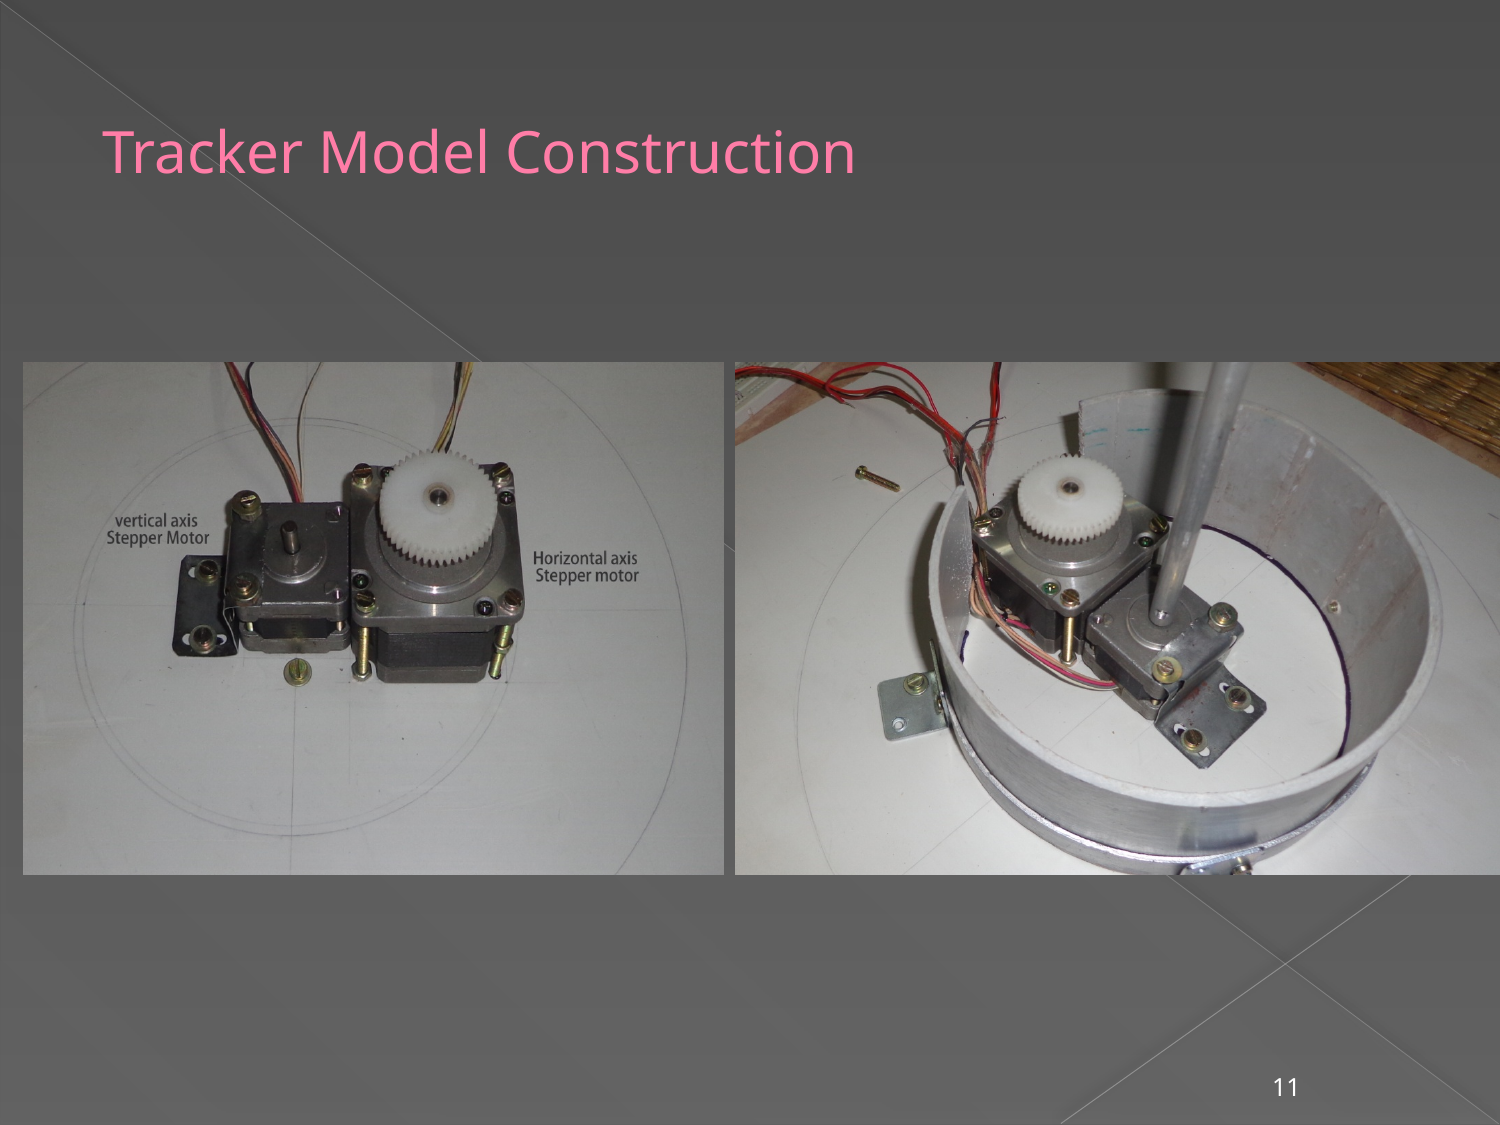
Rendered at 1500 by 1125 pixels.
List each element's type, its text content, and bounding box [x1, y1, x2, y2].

picture [23, 362, 724, 876]
title Tracker Model Construction [87, 99, 1438, 200]
picture [735, 362, 1500, 876]
slide_number 11 [1245, 1063, 1328, 1113]
